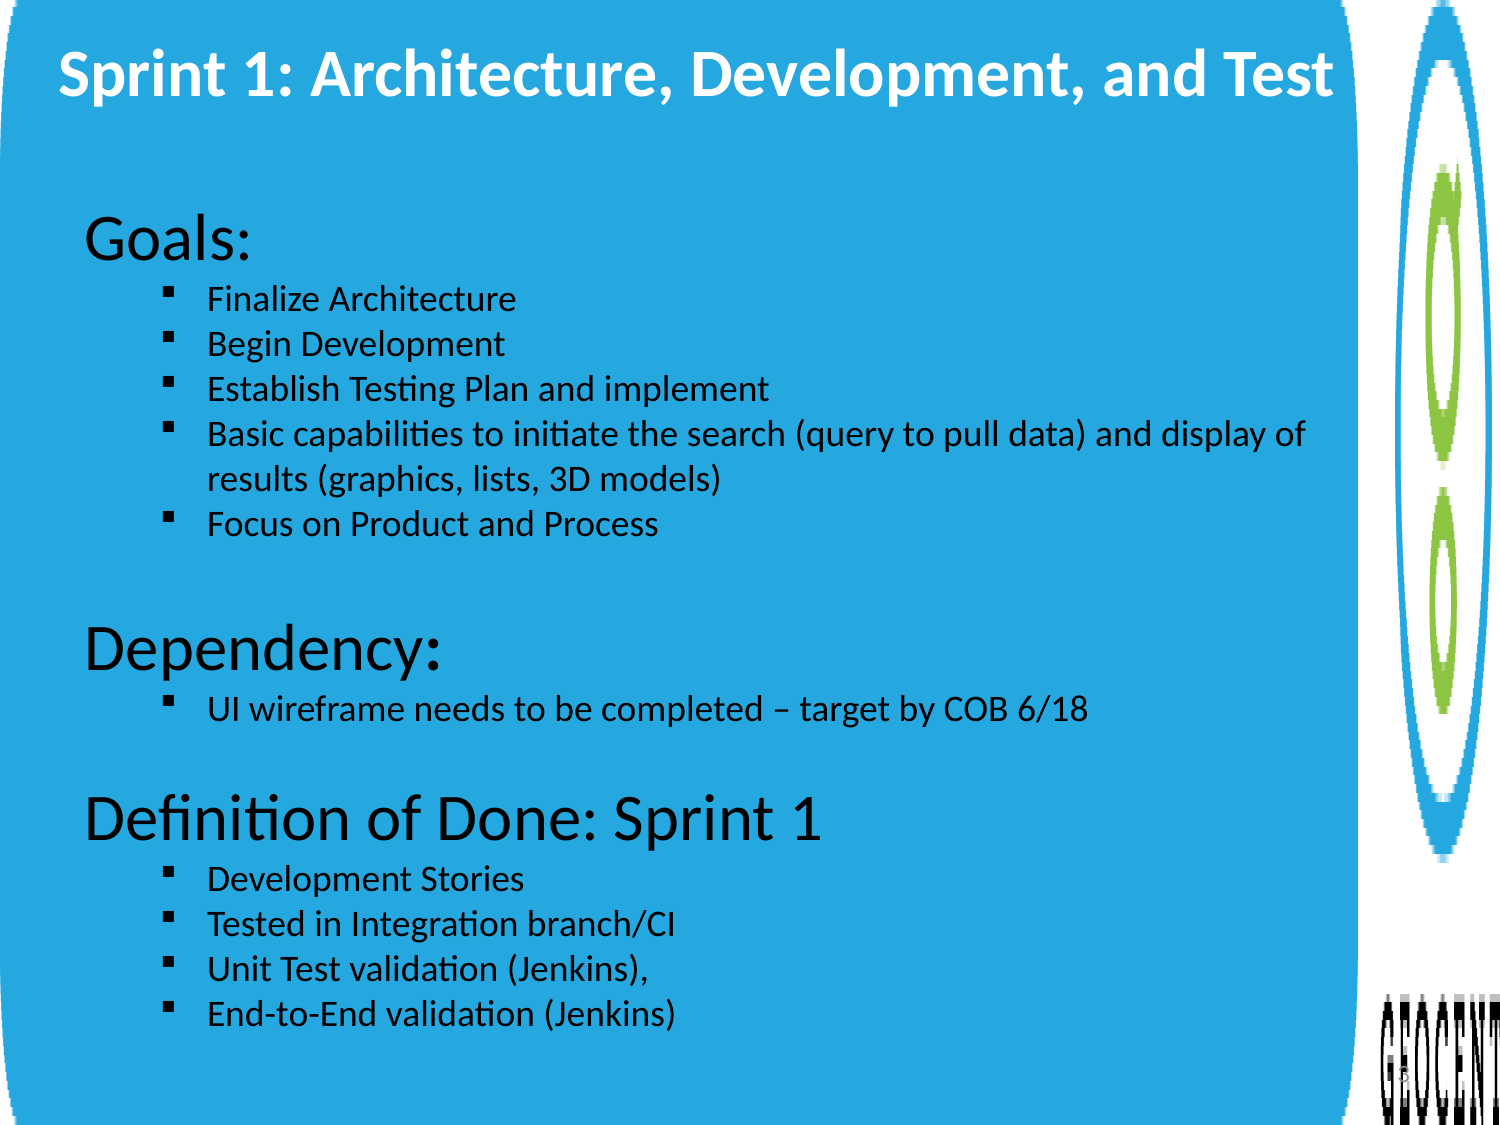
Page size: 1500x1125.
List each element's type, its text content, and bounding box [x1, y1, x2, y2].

slide_number 3 [1074, 1042, 1425, 1103]
picture [0, 0, 1500, 1125]
text_box Sprint 1: Architecture, Development, and Test [43, 0, 1394, 138]
text_box Goals: Finalize Architecture Begin Development Establish Testing Plan and implement Basic capabilities to initiate the search (query to pull data) and display of results (graphics, lists, 3D models) Focus on Product and Process Dependency: UI wireframe needs to be completed – target by COB 6/18 Definition of Done: Sprint 1 Development Stories Tested in Integration branch/CI Unit Test validation (Jenkins), End-to-End validation (Jenkins) [70, 186, 1396, 1042]
